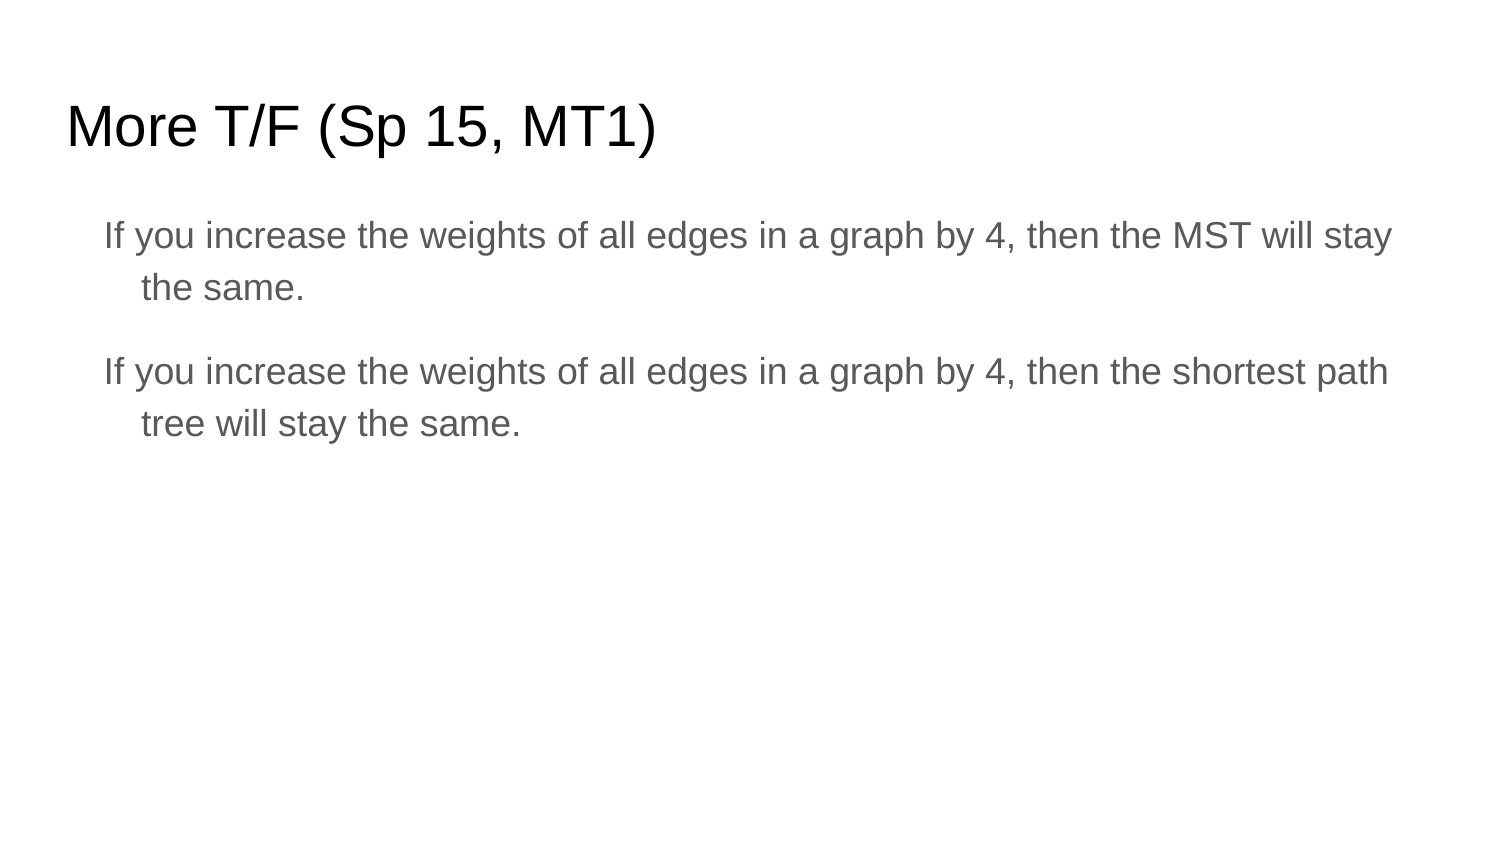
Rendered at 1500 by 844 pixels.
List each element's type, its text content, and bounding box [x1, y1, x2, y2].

title More T/F (Sp 15, MT1) [51, 72, 1449, 167]
list If you increase the weights of all edges in a graph by 4, then the MST will stay the same. If you increase the weights of all edges in a graph by 4, then the shortest path tree will stay the same. [51, 189, 1449, 750]
